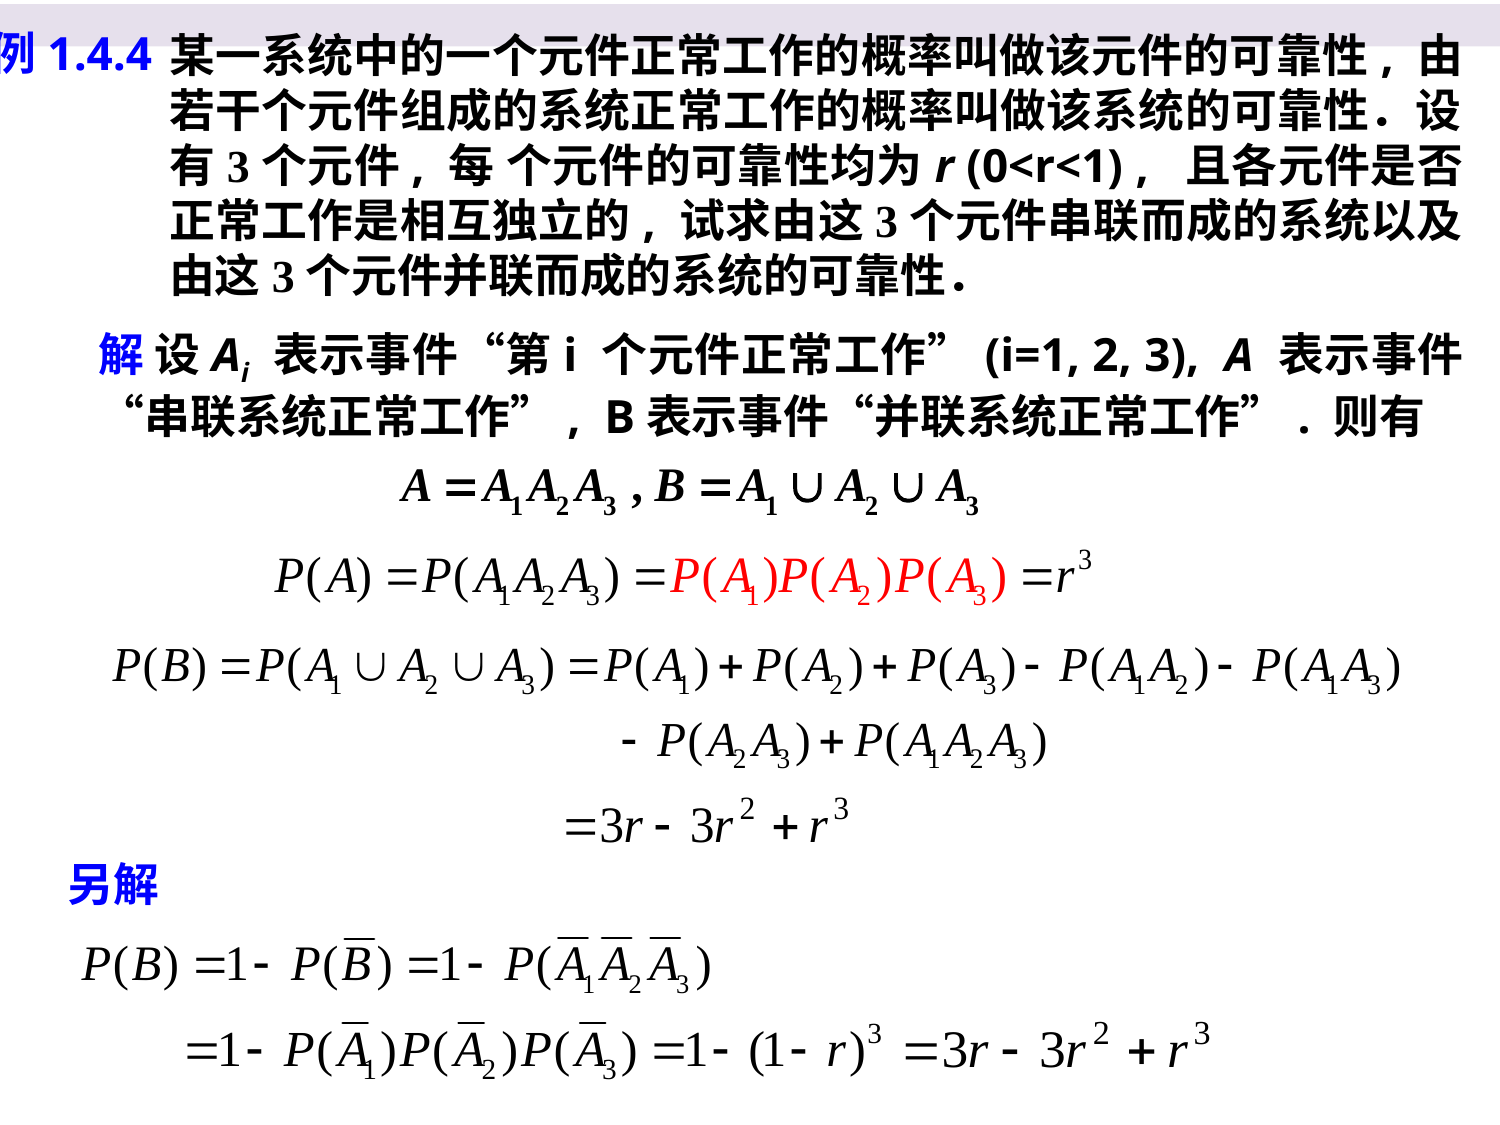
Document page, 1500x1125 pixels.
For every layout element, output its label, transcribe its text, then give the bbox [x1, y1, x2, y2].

text_box 例1.4.4 [0, 17, 167, 88]
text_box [390, 453, 987, 527]
text_box 解 设Ai 表示事件“第i 个元件正常工作”(i=1, 2, 3), A 表示事件“串联系统正常工作”, B表示事件“并联系统正常工作”. 则有 [84, 318, 1479, 451]
text_box 另解 [53, 848, 329, 919]
text_box 某一系统中的一个元件正常工作的概率叫做该元件的可靠性, 由若干个元件组成的系统正常工作的概率叫做该系统的可靠性．设有3个元件, 每 个元件的可靠性均为r (0<r<1) , 且各元件是否正常工作是相互独立的, 试求由这3个元件串联而成的系统以及由这3个元件并联而成的系统的可靠性． [154, 19, 1478, 309]
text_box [269, 540, 1095, 610]
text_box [175, 1011, 892, 1092]
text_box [552, 781, 861, 857]
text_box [103, 633, 1408, 781]
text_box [71, 926, 722, 1004]
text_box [891, 1005, 1223, 1083]
